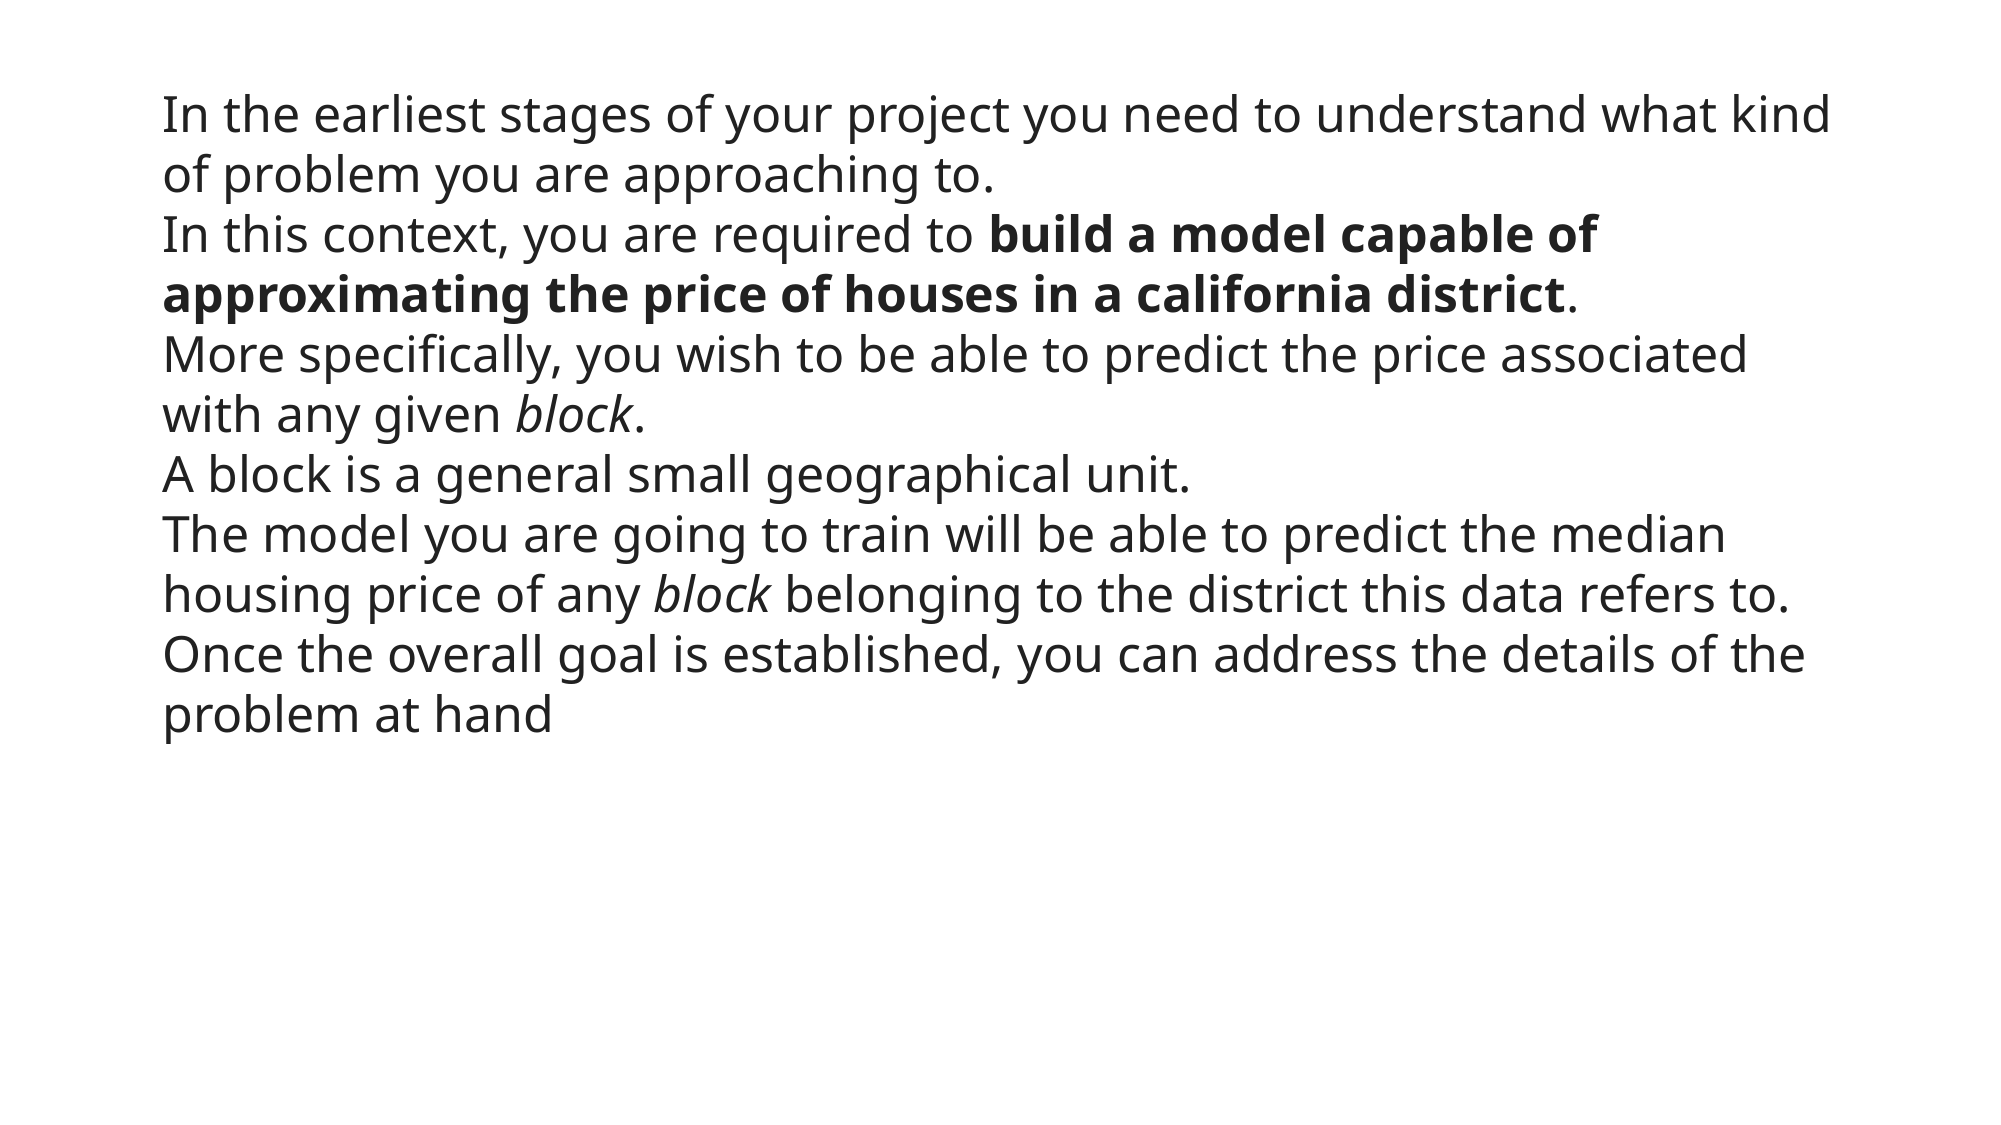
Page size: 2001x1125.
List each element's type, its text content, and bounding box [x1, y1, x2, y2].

text_box In the earliest stages of your project you need to understand what kind of problem you are approaching to. In this context, you are required to build a model capable of approximating the price of houses in a california district. More specifically, you wish to be able to predict the price associated with any given block. A block is a general small geographical unit. The model you are going to train will be able to predict the median housing price of any block belonging to the district this data refers to. Once the overall goal is established, you can address the details of the problem at hand [147, 75, 1878, 750]
